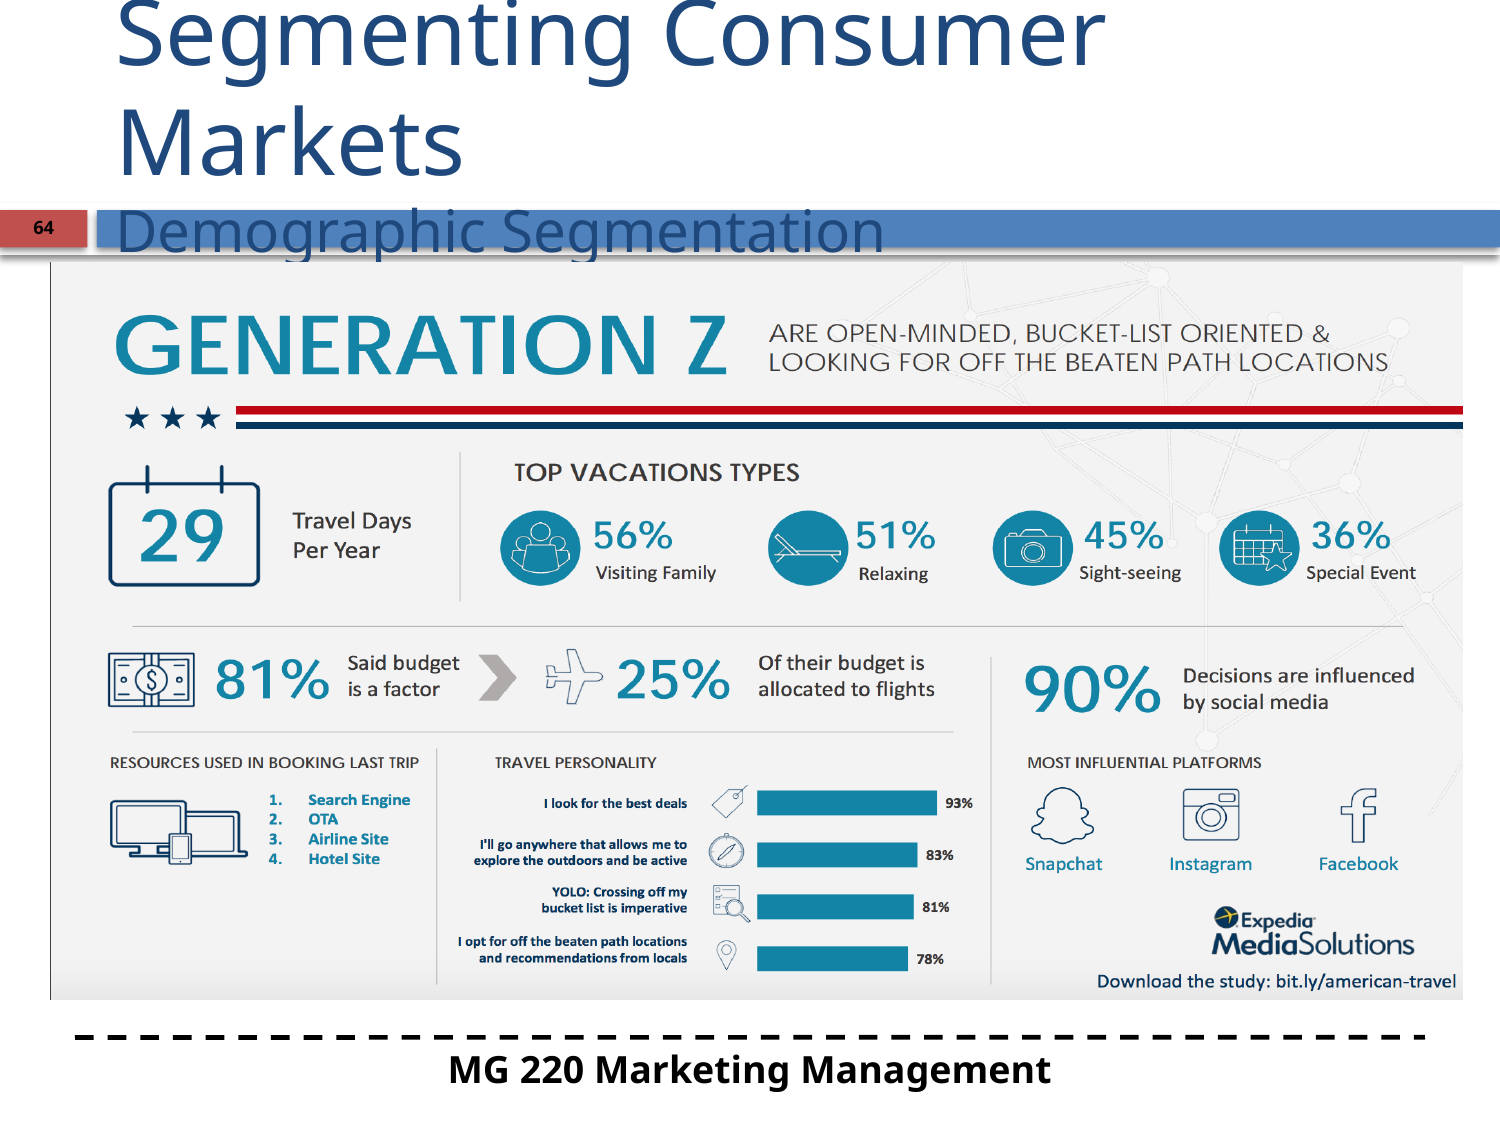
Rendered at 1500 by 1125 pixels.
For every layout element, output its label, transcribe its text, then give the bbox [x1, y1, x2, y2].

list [49, 262, 1463, 1001]
footer MG 220 Marketing Management [99, 1037, 1400, 1100]
slide_number 64 [0, 208, 88, 249]
title Segmenting Consumer Markets Demographic Segmentation [100, 37, 1438, 200]
